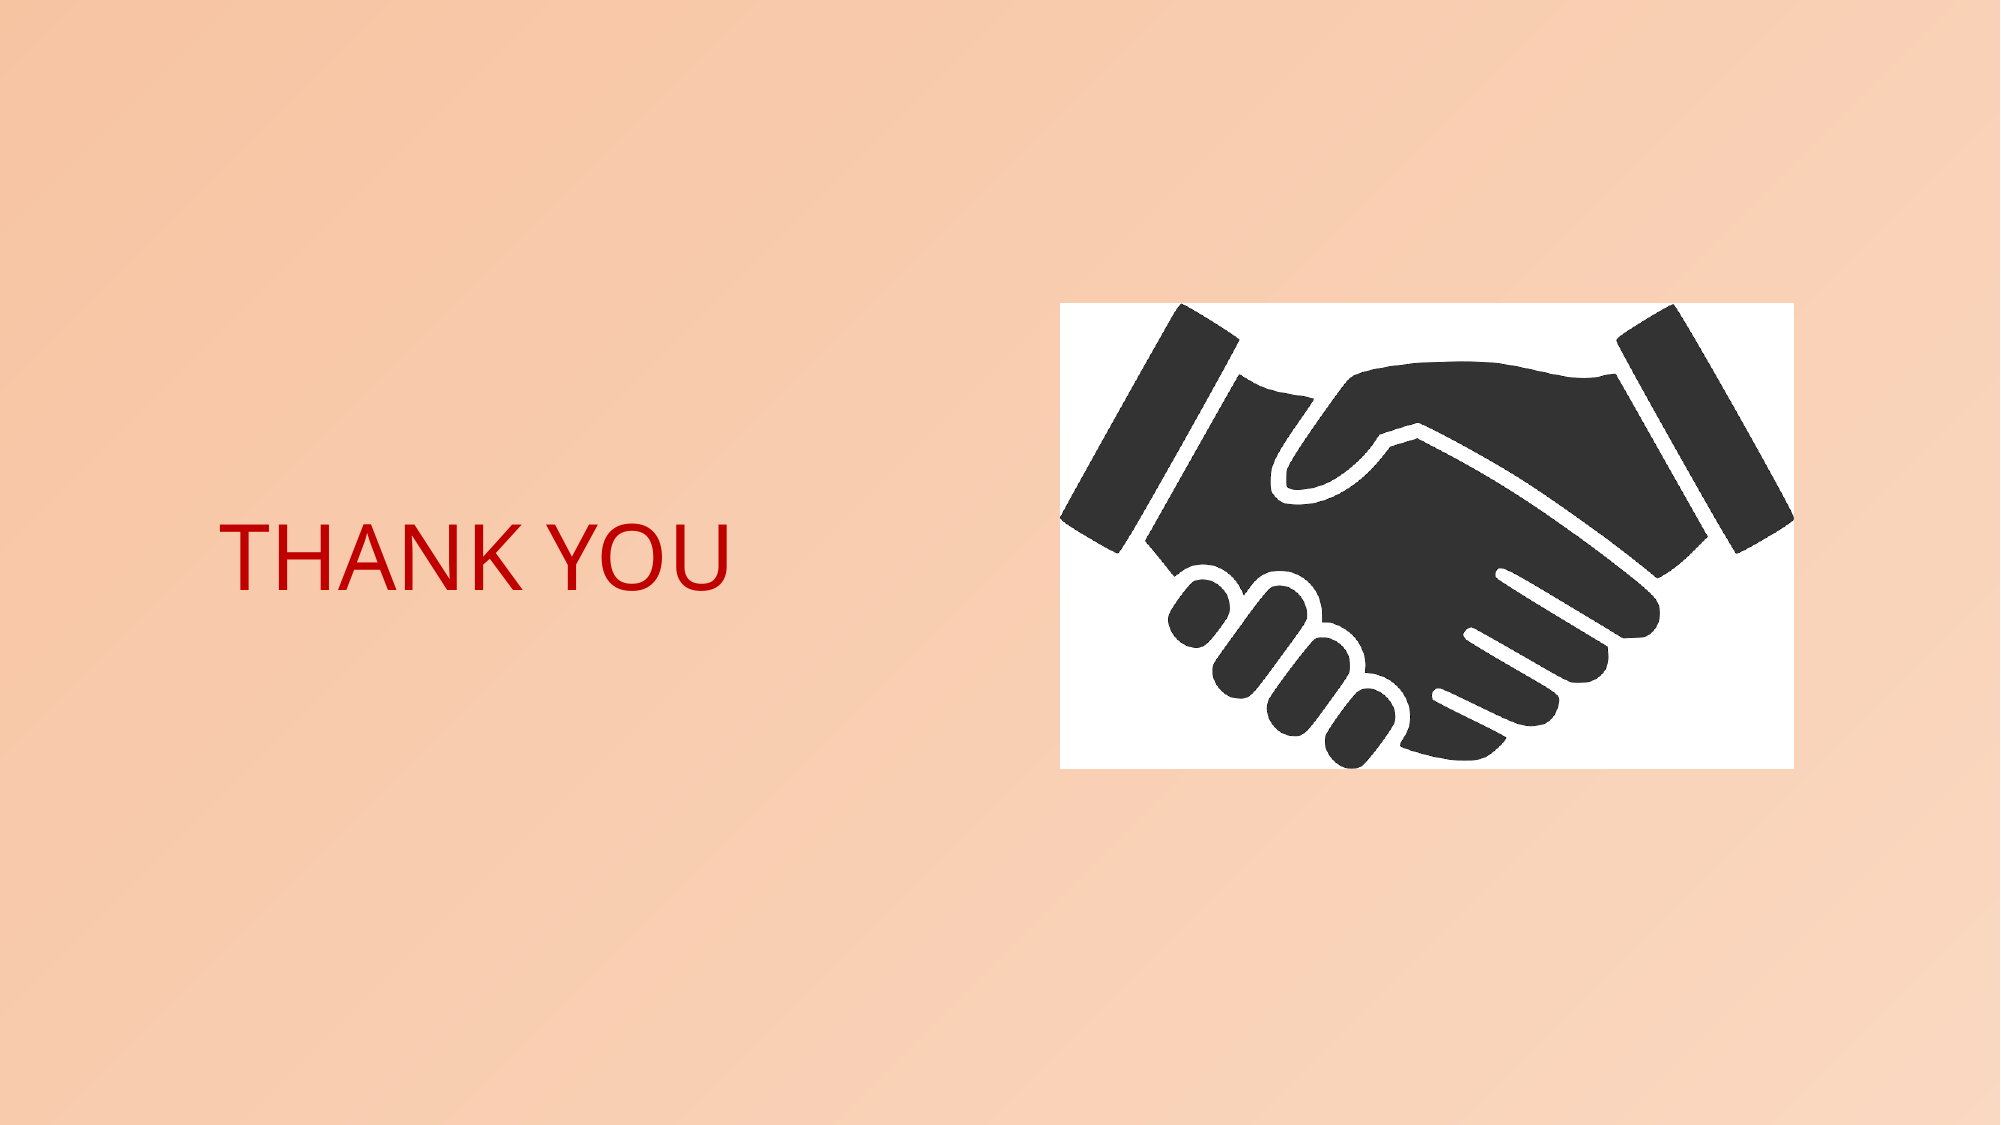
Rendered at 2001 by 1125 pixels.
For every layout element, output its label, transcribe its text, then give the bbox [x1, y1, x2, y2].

picture [1060, 303, 1794, 769]
text_box THANK YOU [204, 491, 805, 618]
